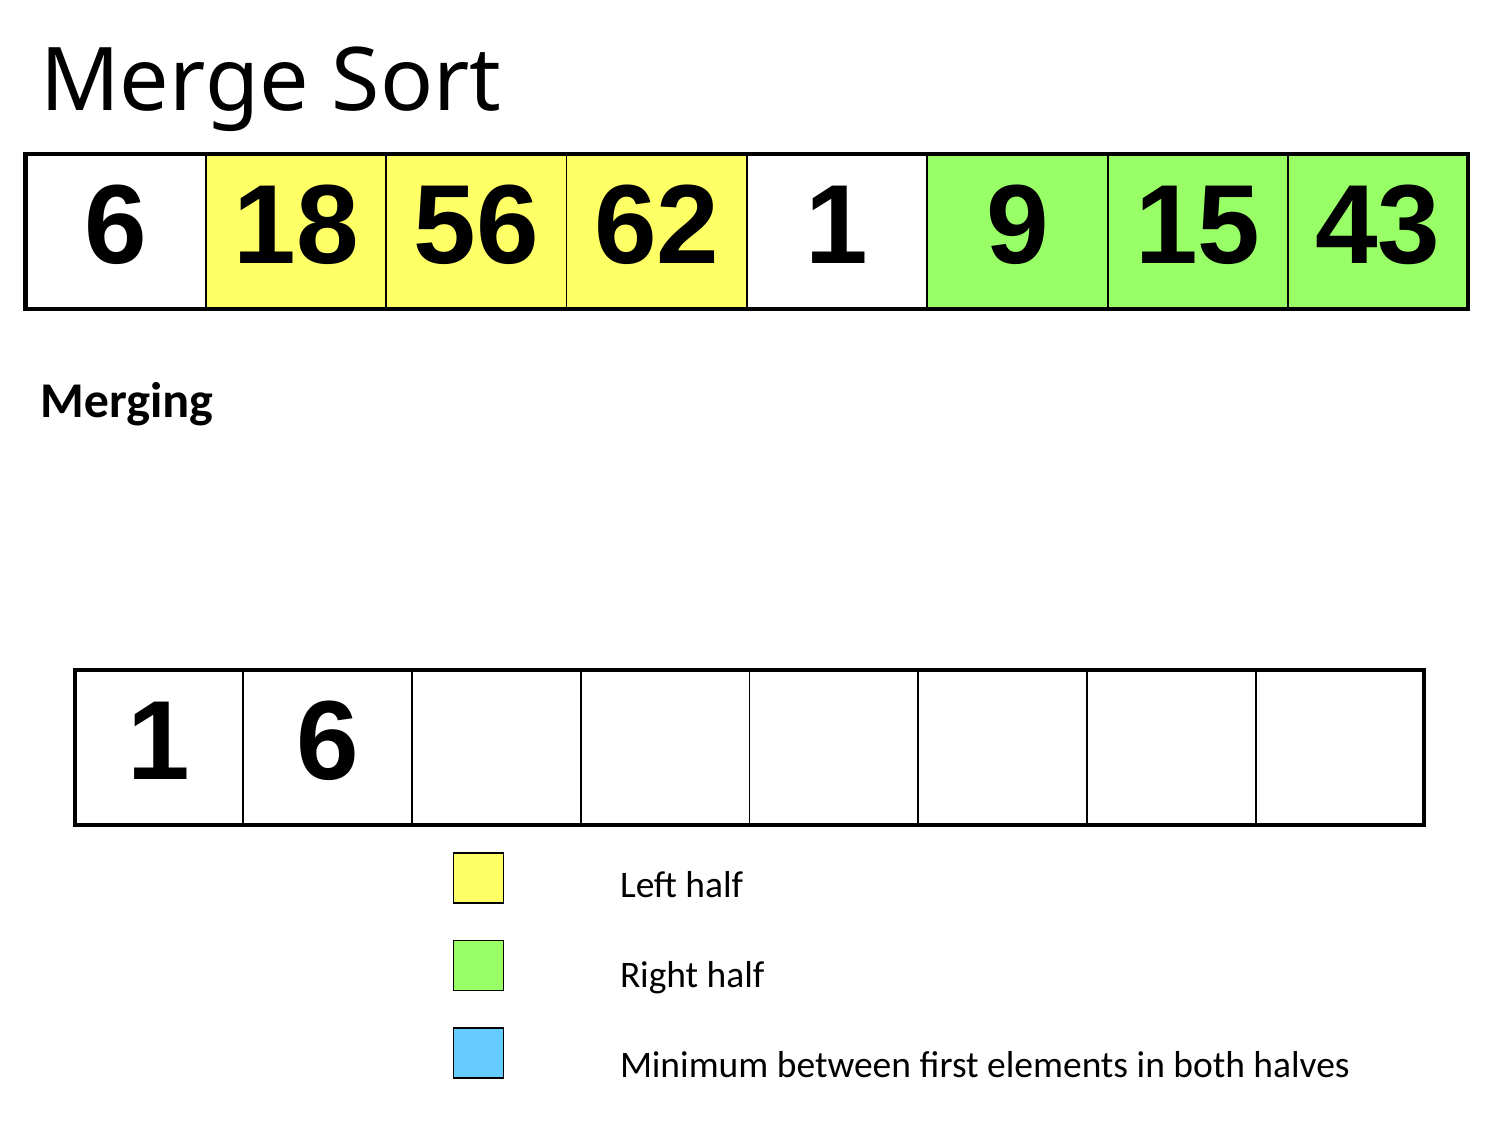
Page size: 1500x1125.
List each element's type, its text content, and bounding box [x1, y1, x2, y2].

table_header [582, 672, 749, 823]
table_header 43 [1289, 156, 1466, 307]
table_header [413, 672, 580, 823]
table_header [1088, 672, 1255, 823]
table_header [1257, 672, 1422, 823]
text_box [453, 940, 504, 991]
table_header 62 [567, 156, 746, 307]
table_header 56 [387, 156, 566, 307]
text_box [453, 852, 504, 903]
table_header 6 [244, 672, 411, 823]
table_header 1 [748, 156, 926, 307]
table_header 9 [928, 156, 1107, 307]
text_box Left half Right half Minimum between first elements in both halves [605, 852, 1366, 1093]
table_header 6 [28, 156, 205, 307]
text_box [453, 1027, 504, 1078]
text_box Merging [25, 359, 289, 435]
table_header [919, 672, 1086, 823]
title Merge Sort [25, 26, 1469, 138]
table_header 18 [207, 156, 385, 307]
table_header [750, 672, 917, 823]
table_header 15 [1109, 156, 1287, 307]
table_header 1 [77, 672, 242, 823]
